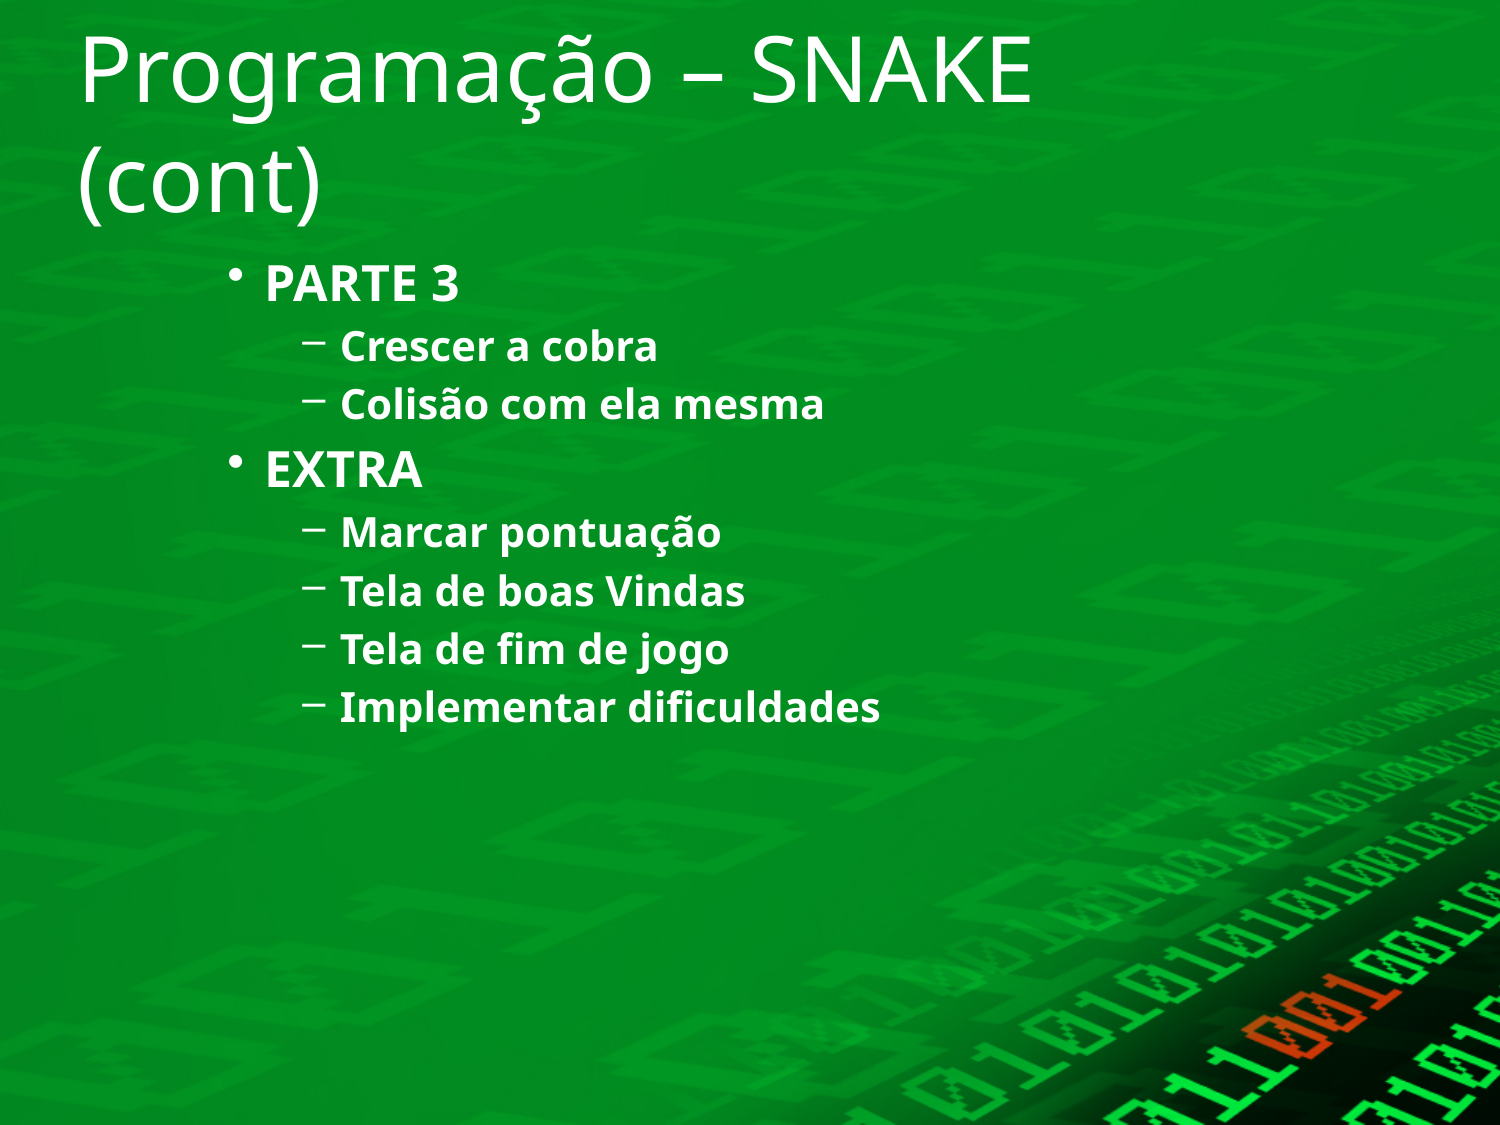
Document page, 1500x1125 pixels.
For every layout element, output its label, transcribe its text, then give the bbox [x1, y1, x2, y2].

picture [0, 0, 1500, 1125]
title Programação – SNAKE (cont) [62, 62, 1263, 180]
list PARTE 3 Crescer a cobra Colisão com ela mesma EXTRA Marcar pontuação Tela de boas Vindas Tela de fim de jogo Implementar dificuldades [62, 243, 1263, 1125]
